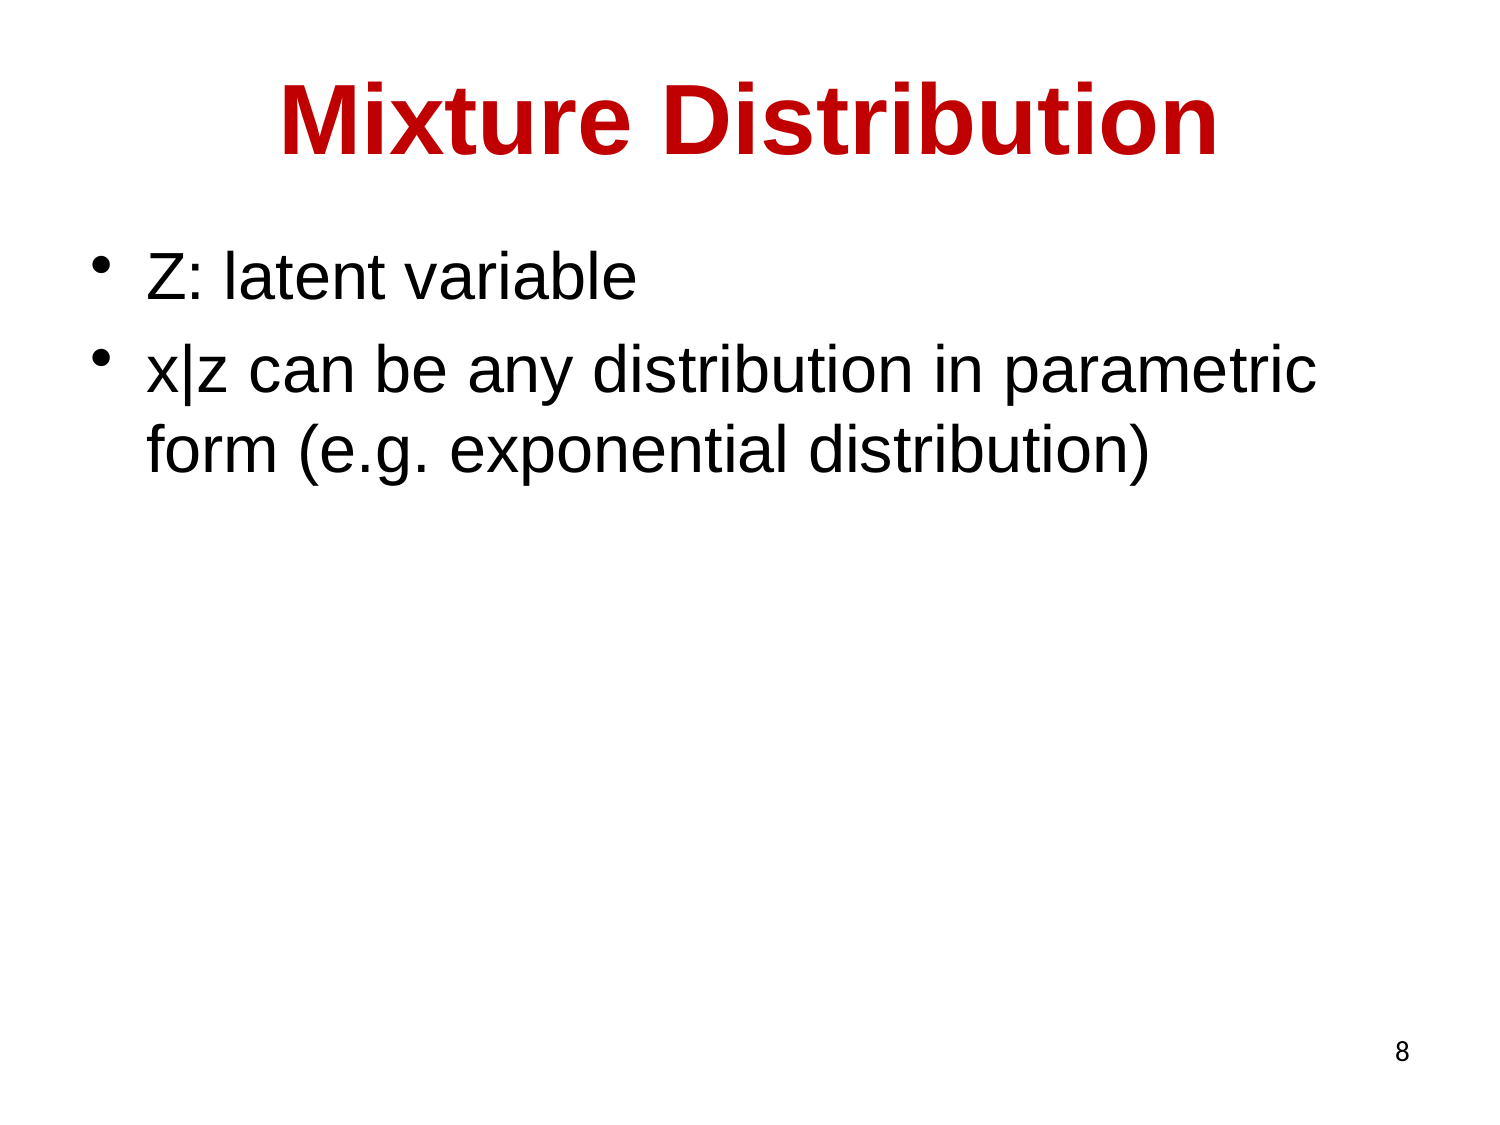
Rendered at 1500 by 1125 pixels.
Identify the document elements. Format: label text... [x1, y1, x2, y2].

title Mixture Distribution [0, 17, 1500, 211]
list Z: latent variable x|z can be any distribution in parametric form (e.g. exponential distribution) [74, 224, 1426, 1006]
slide_number 8 [1074, 1024, 1426, 1103]
